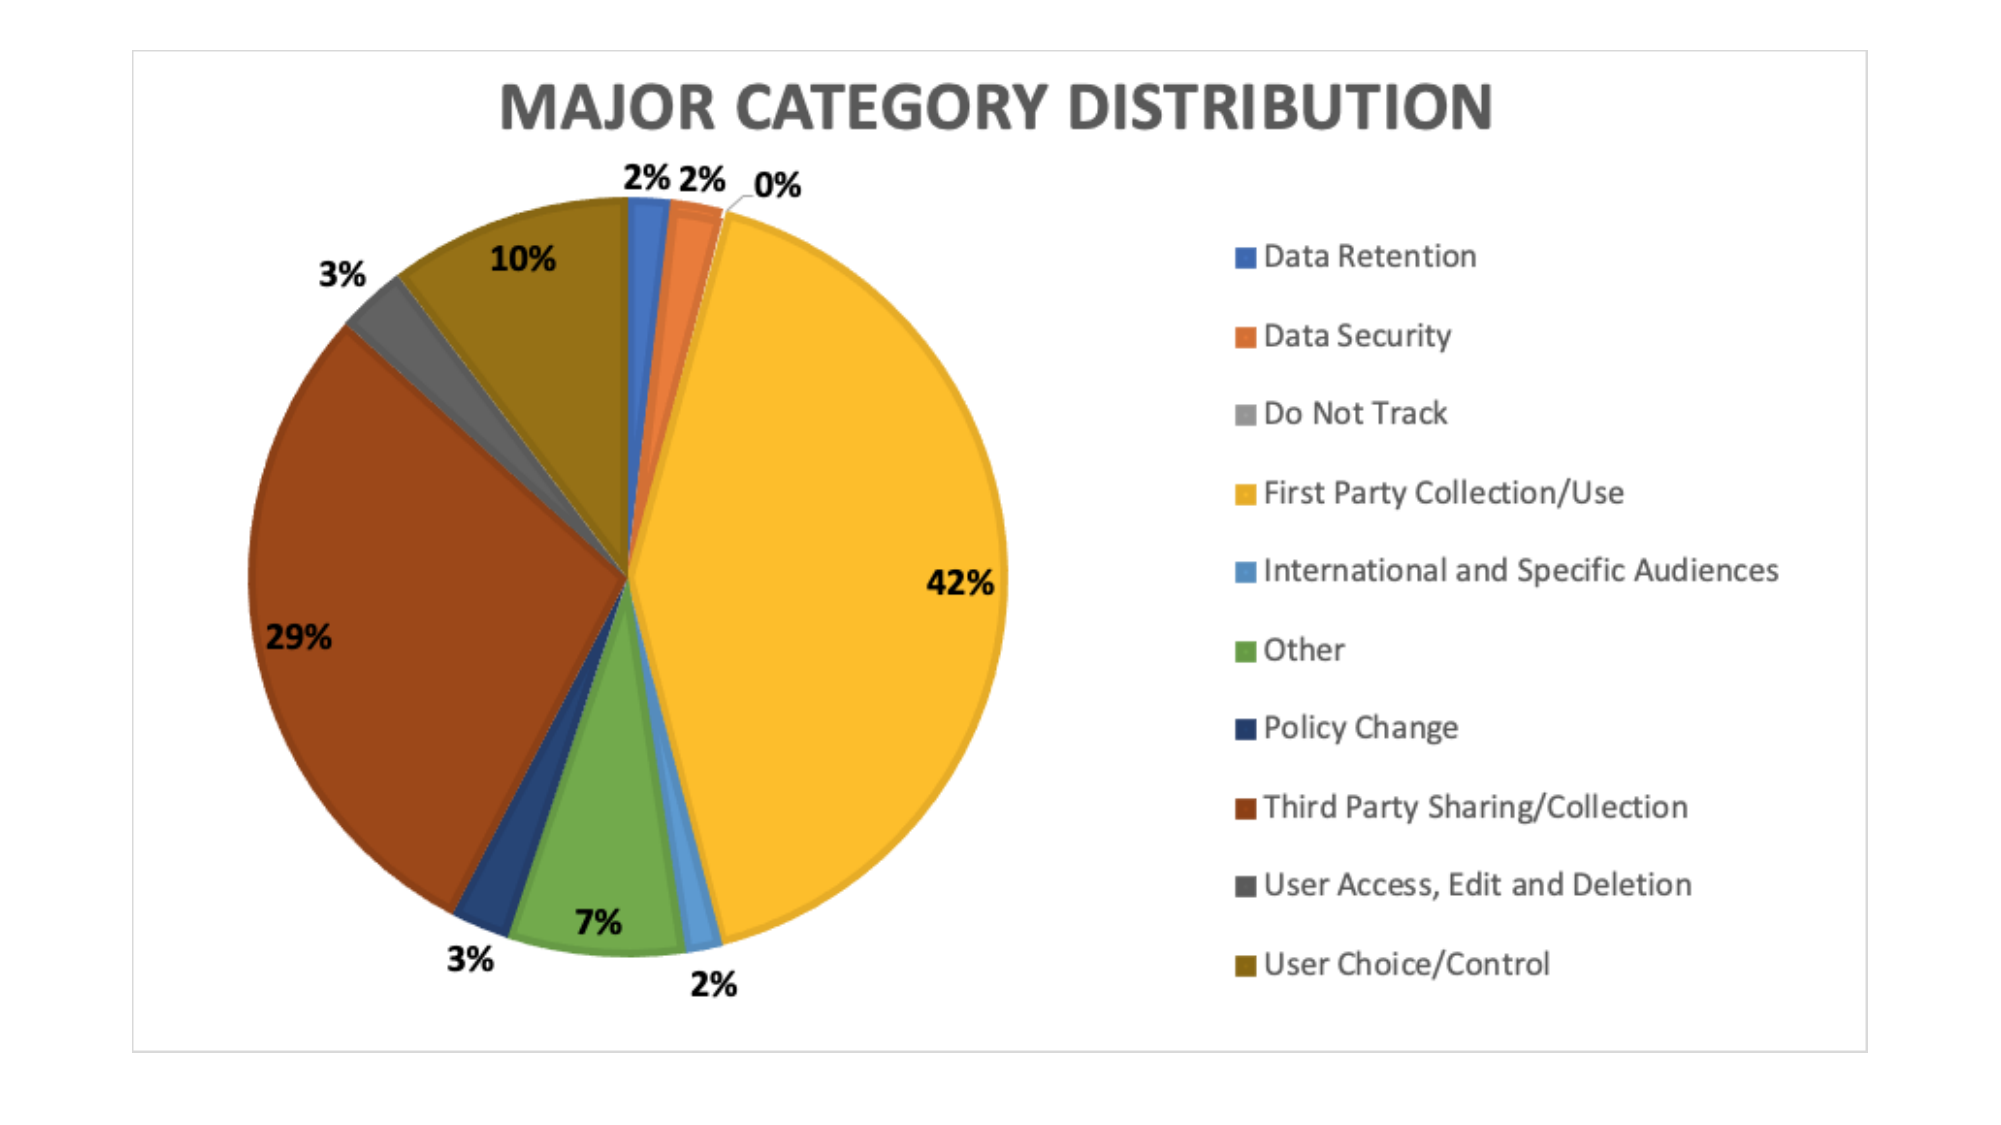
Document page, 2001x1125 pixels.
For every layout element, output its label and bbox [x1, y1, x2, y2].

picture [132, 49, 1868, 1053]
